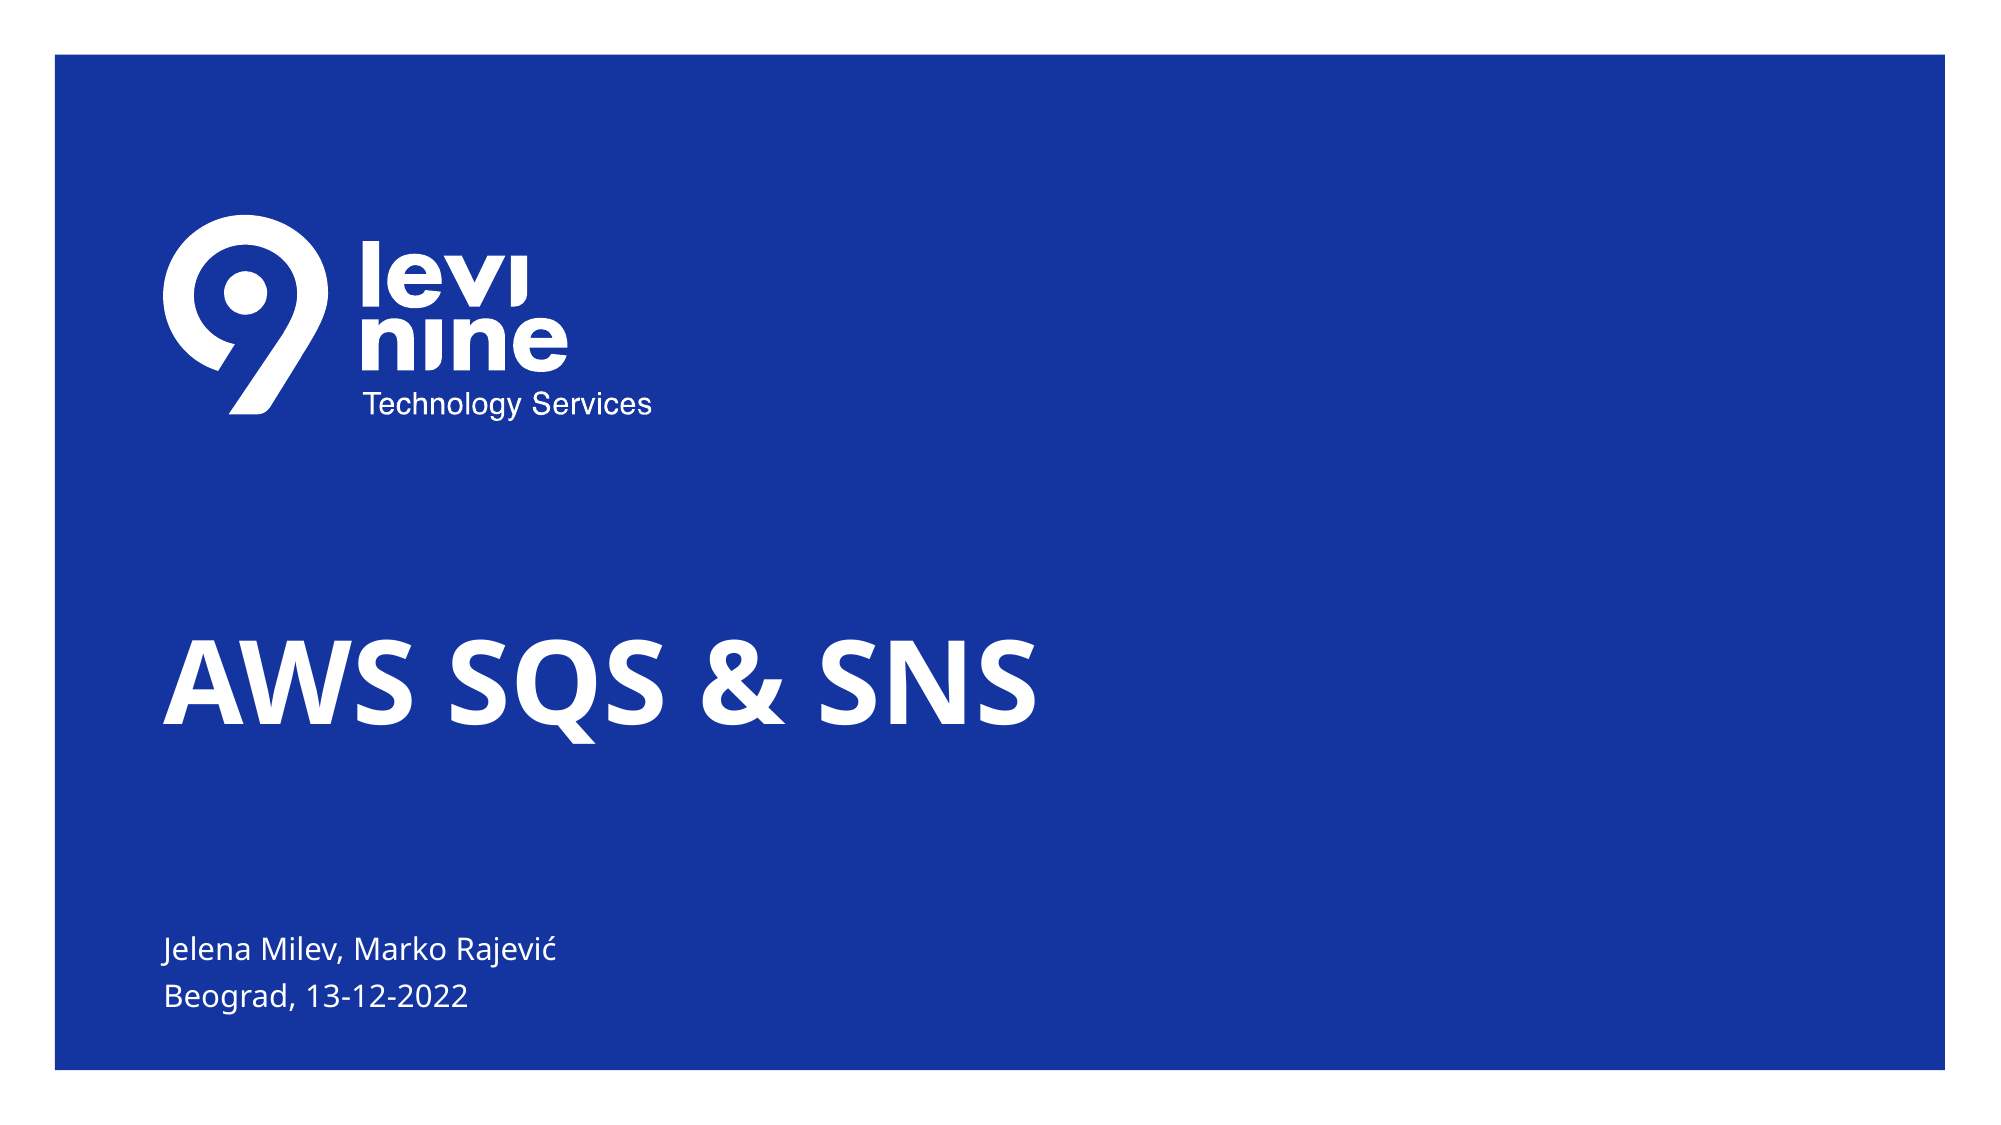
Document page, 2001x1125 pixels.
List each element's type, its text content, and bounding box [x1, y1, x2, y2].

list Beograd, 13-12-2022 [163, 968, 1892, 1014]
list Jelena Milev, Marko Rajević [163, 921, 1892, 967]
title Aws SQS & SNS [163, 546, 1892, 748]
